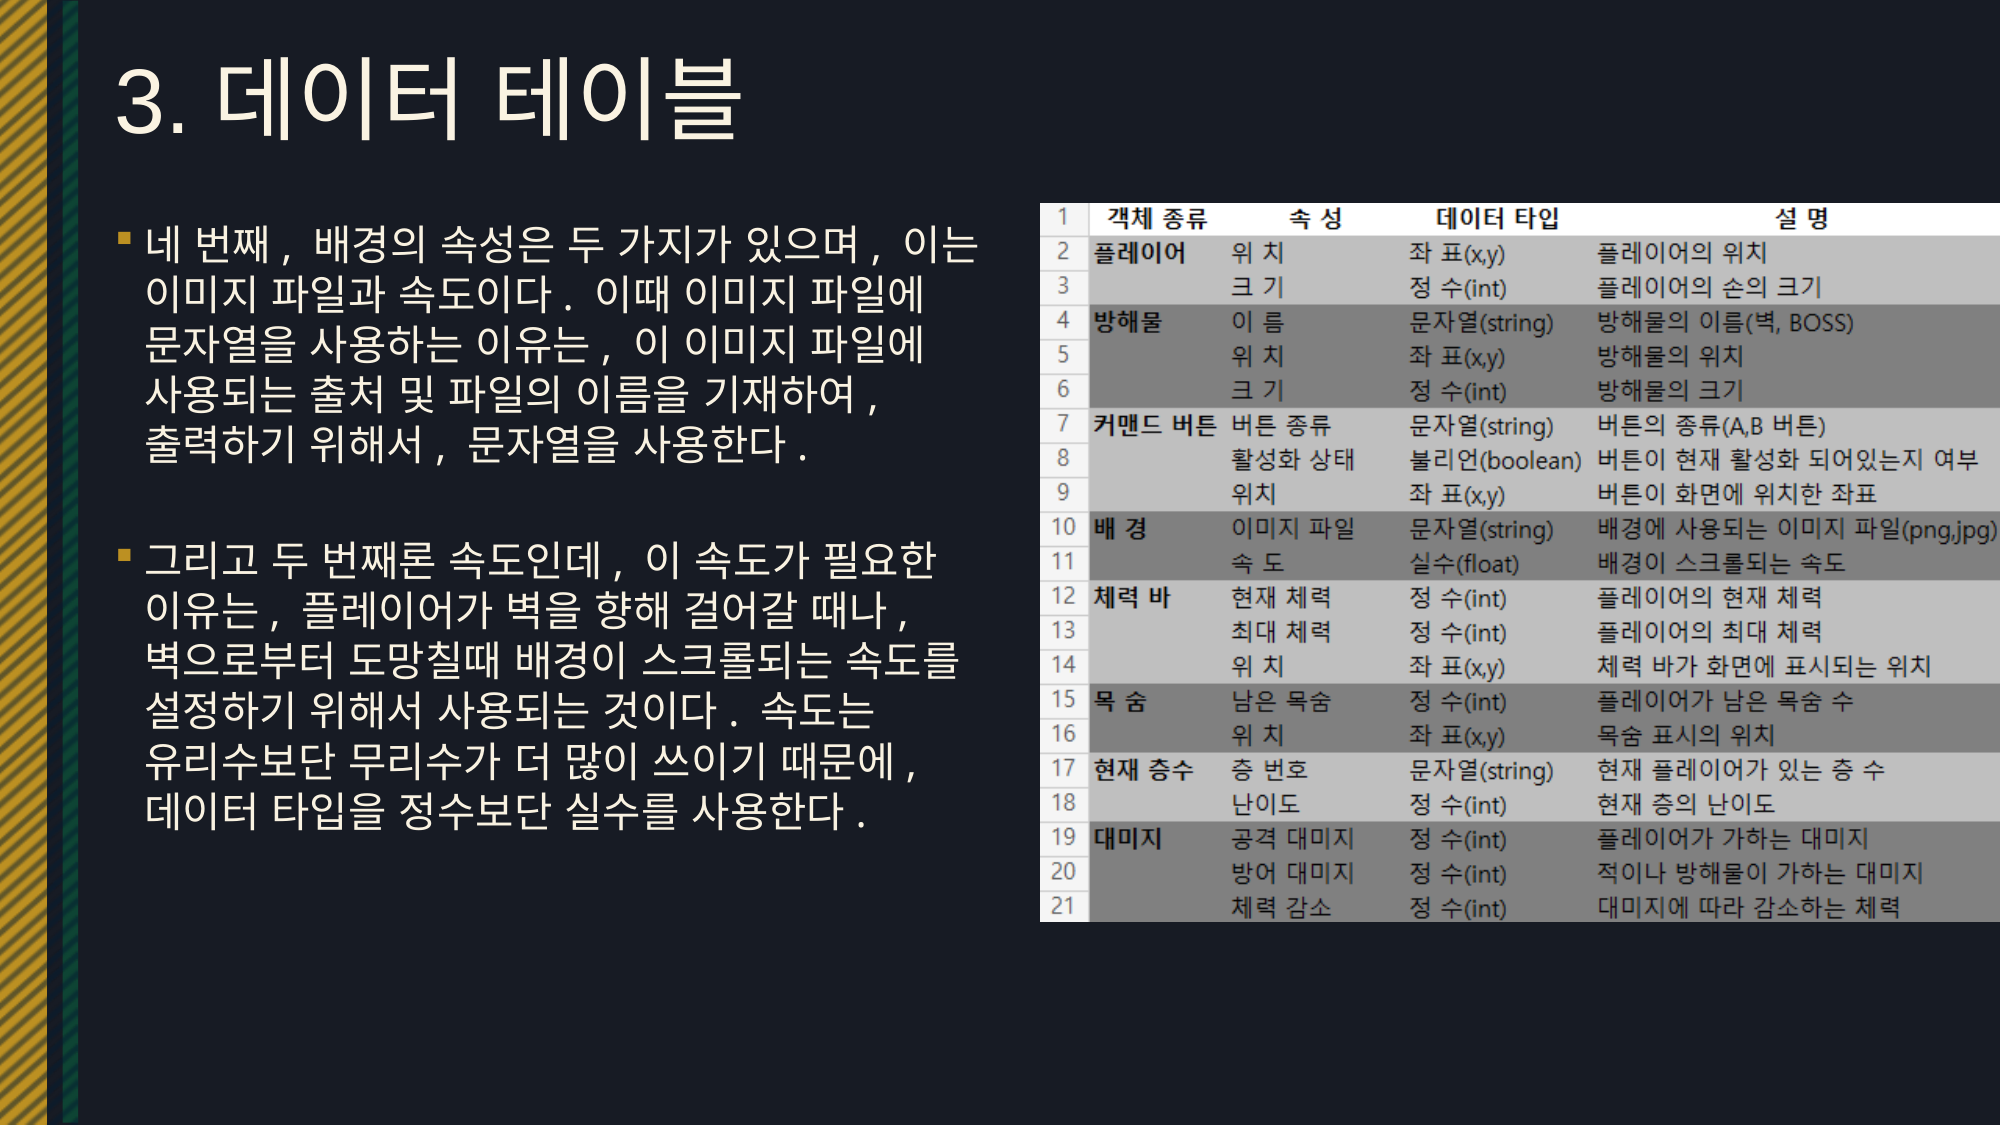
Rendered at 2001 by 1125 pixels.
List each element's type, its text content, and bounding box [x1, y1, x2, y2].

title 3.데이터 테이블 [99, 31, 1900, 163]
list 네 번째, 배경의 속성은 두 가지가 있으며, 이는 이미지 파일과 속도이다. 이때 이미지 파일에 문자열을 사용하는 이유는, 이 이미지 파일에 사용되는 출처 및 파일의 이름을 기재하여, 출력하기 위해서, 문자열을 사용한다. 그리고 두 번째론 속도인데, 이 속도가 필요한 이유는, 플레이어가 벽을 향해 걸어갈 때나, 벽으로부터 도망칠때 배경이 스크롤되는 속도를 설정하기 위해서 사용되는 것이다. 속도는 유리수보단 무리수가 더 많이 쓰이기 때문에, 데이터 타입을 정수보단 실수를 사용한다. [99, 210, 1047, 1125]
picture [0, 0, 78, 1125]
picture [1039, 203, 2000, 922]
